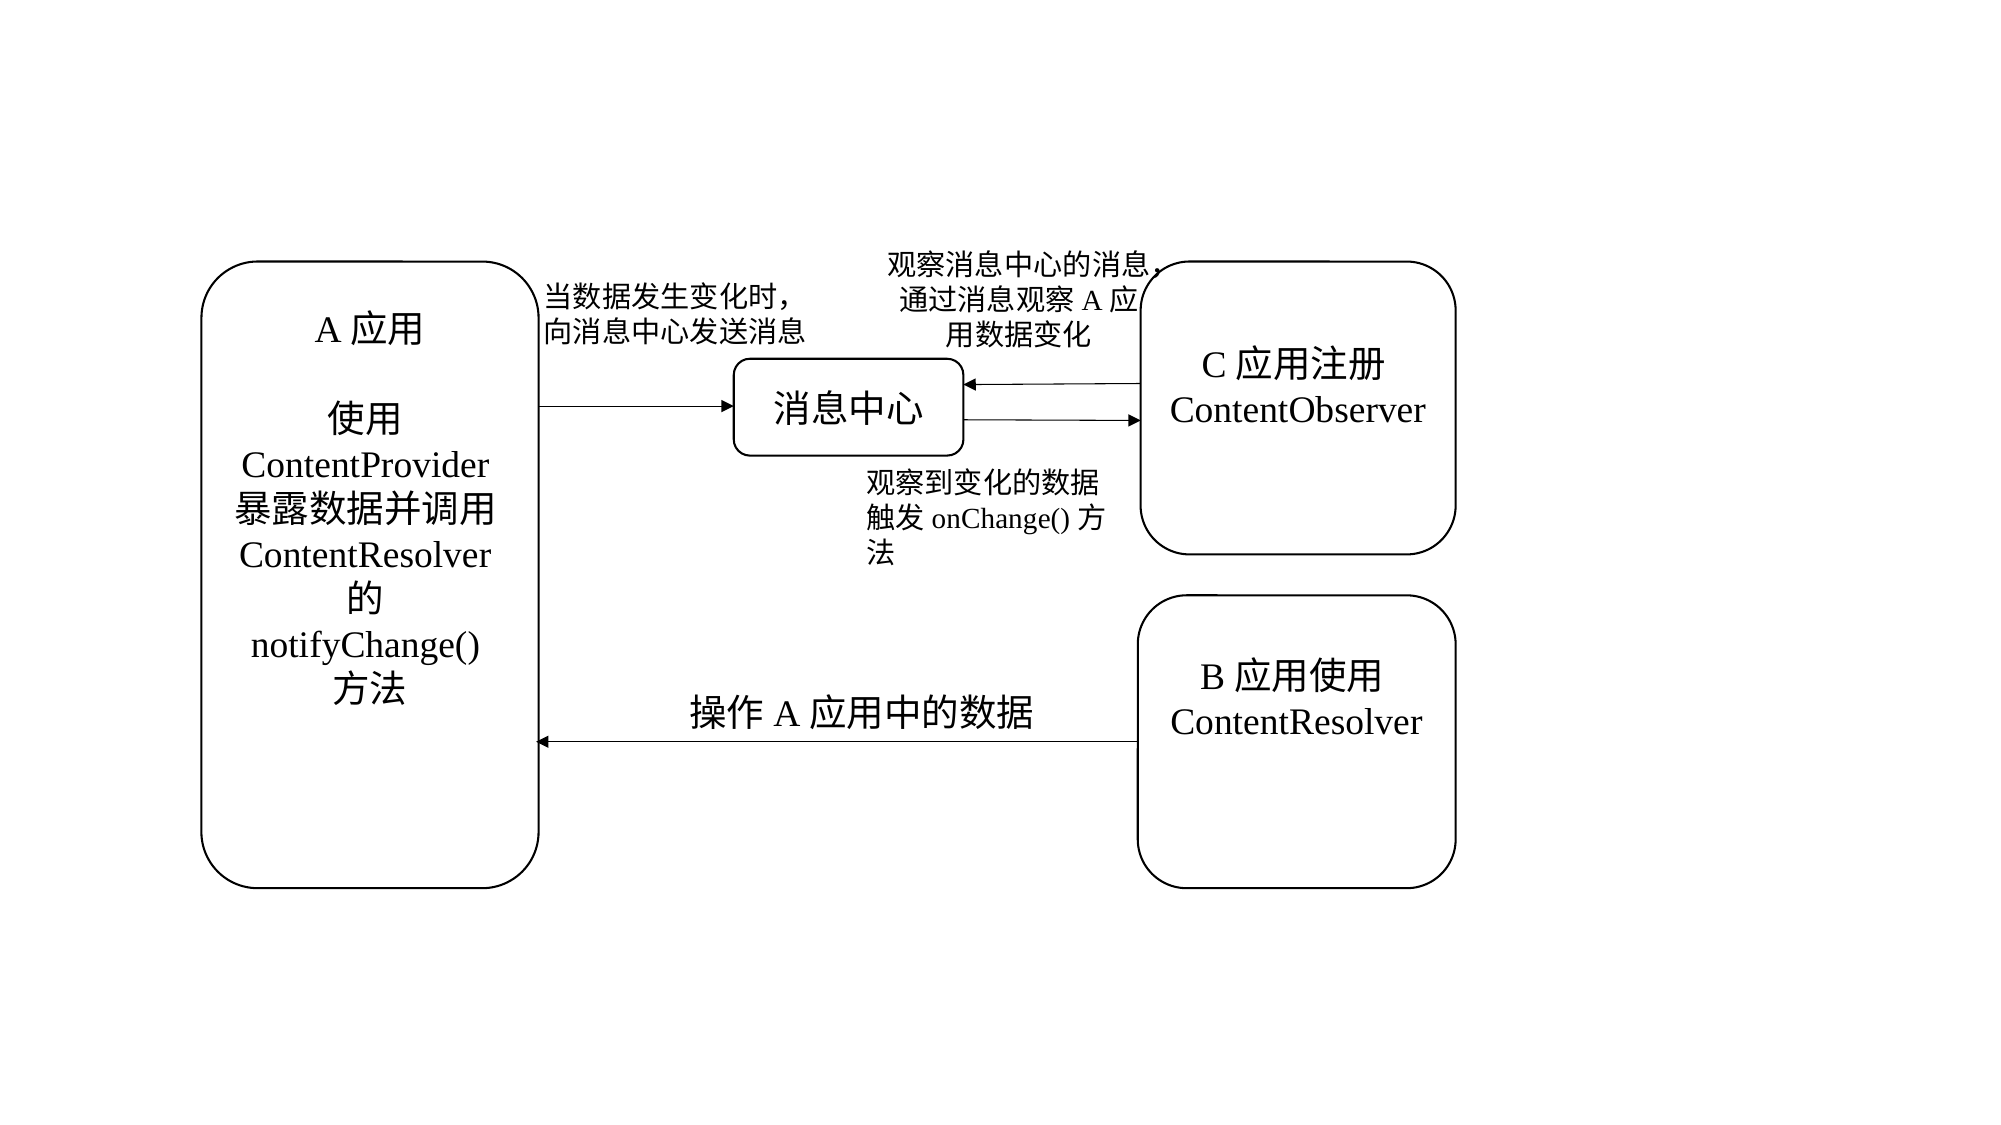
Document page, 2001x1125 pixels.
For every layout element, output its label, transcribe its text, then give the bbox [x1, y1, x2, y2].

text_box C应用注册ContentObserver [1139, 260, 1457, 556]
text_box B应用使用ContentResolver [1136, 594, 1457, 890]
text_box 操作A应用中的数据 [674, 681, 1070, 741]
text_box 当数据发生变化时，向消息中心发送消息 [528, 270, 825, 356]
text_box A应用 使用ContentProvider暴露数据并调用ContentResolver的notifyChange()方法 [200, 260, 540, 890]
text_box 观察到变化的数据触发onChange()方法 [851, 457, 1141, 577]
text_box 消息中心 [732, 357, 965, 457]
text_box 观察消息中心的消息， 通过消息观察A应用数据变化 [872, 239, 1166, 359]
